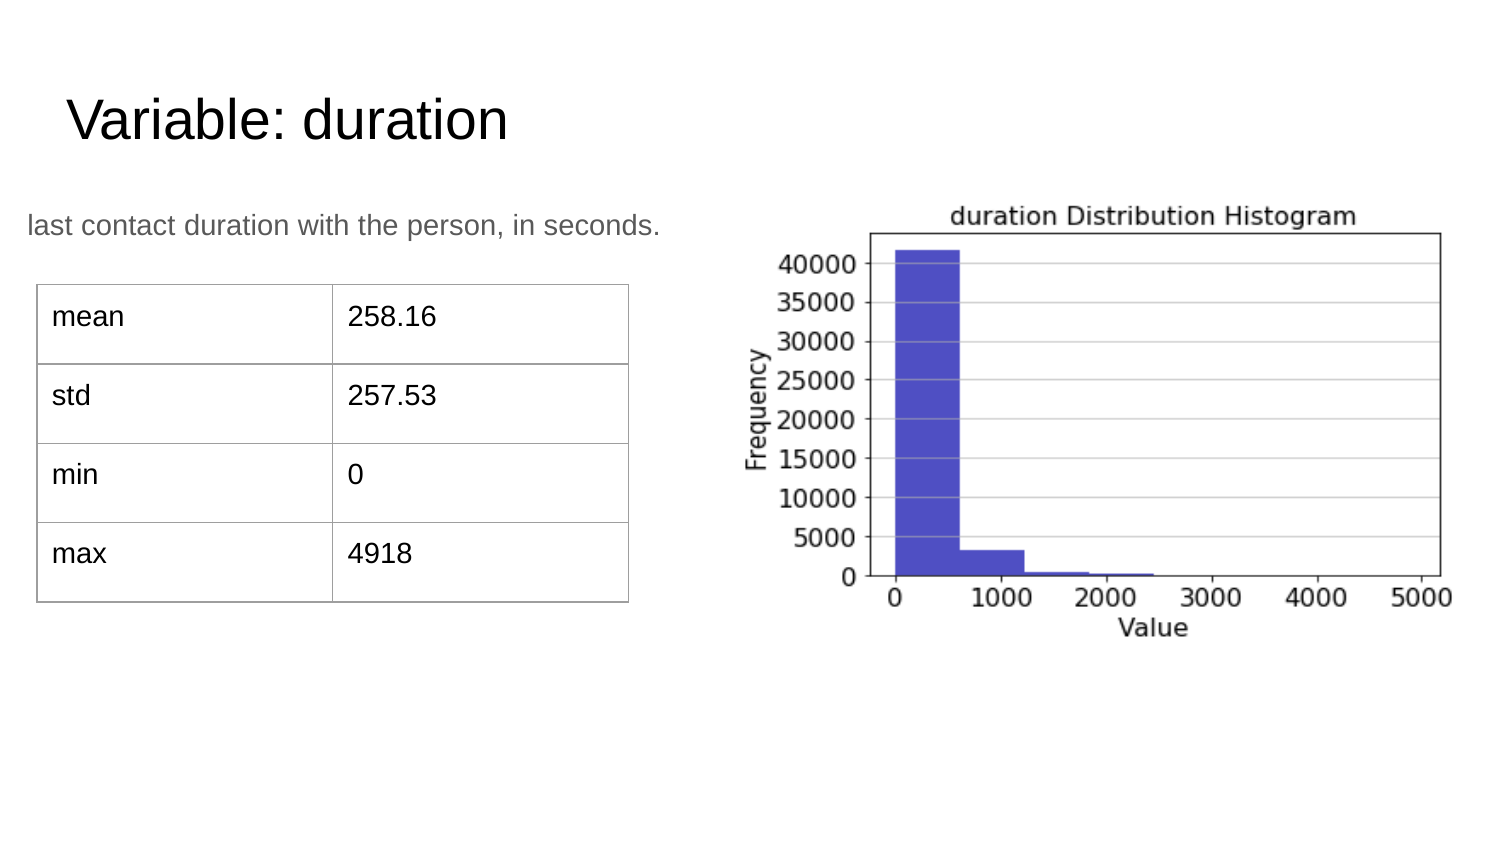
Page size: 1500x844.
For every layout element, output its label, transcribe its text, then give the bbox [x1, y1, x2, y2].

table_cell 257.53 [333, 365, 628, 443]
picture [739, 200, 1457, 643]
list last contact duration with the person, in seconds. [12, 189, 708, 844]
table_cell std [38, 365, 332, 443]
table_cell 4918 [333, 523, 628, 601]
table_cell 0 [333, 444, 628, 522]
table_cell min [38, 444, 332, 522]
table_cell max [38, 523, 332, 601]
table_header mean [38, 285, 332, 363]
title Variable: duration [51, 72, 1449, 167]
table_header 258.16 [333, 285, 628, 363]
